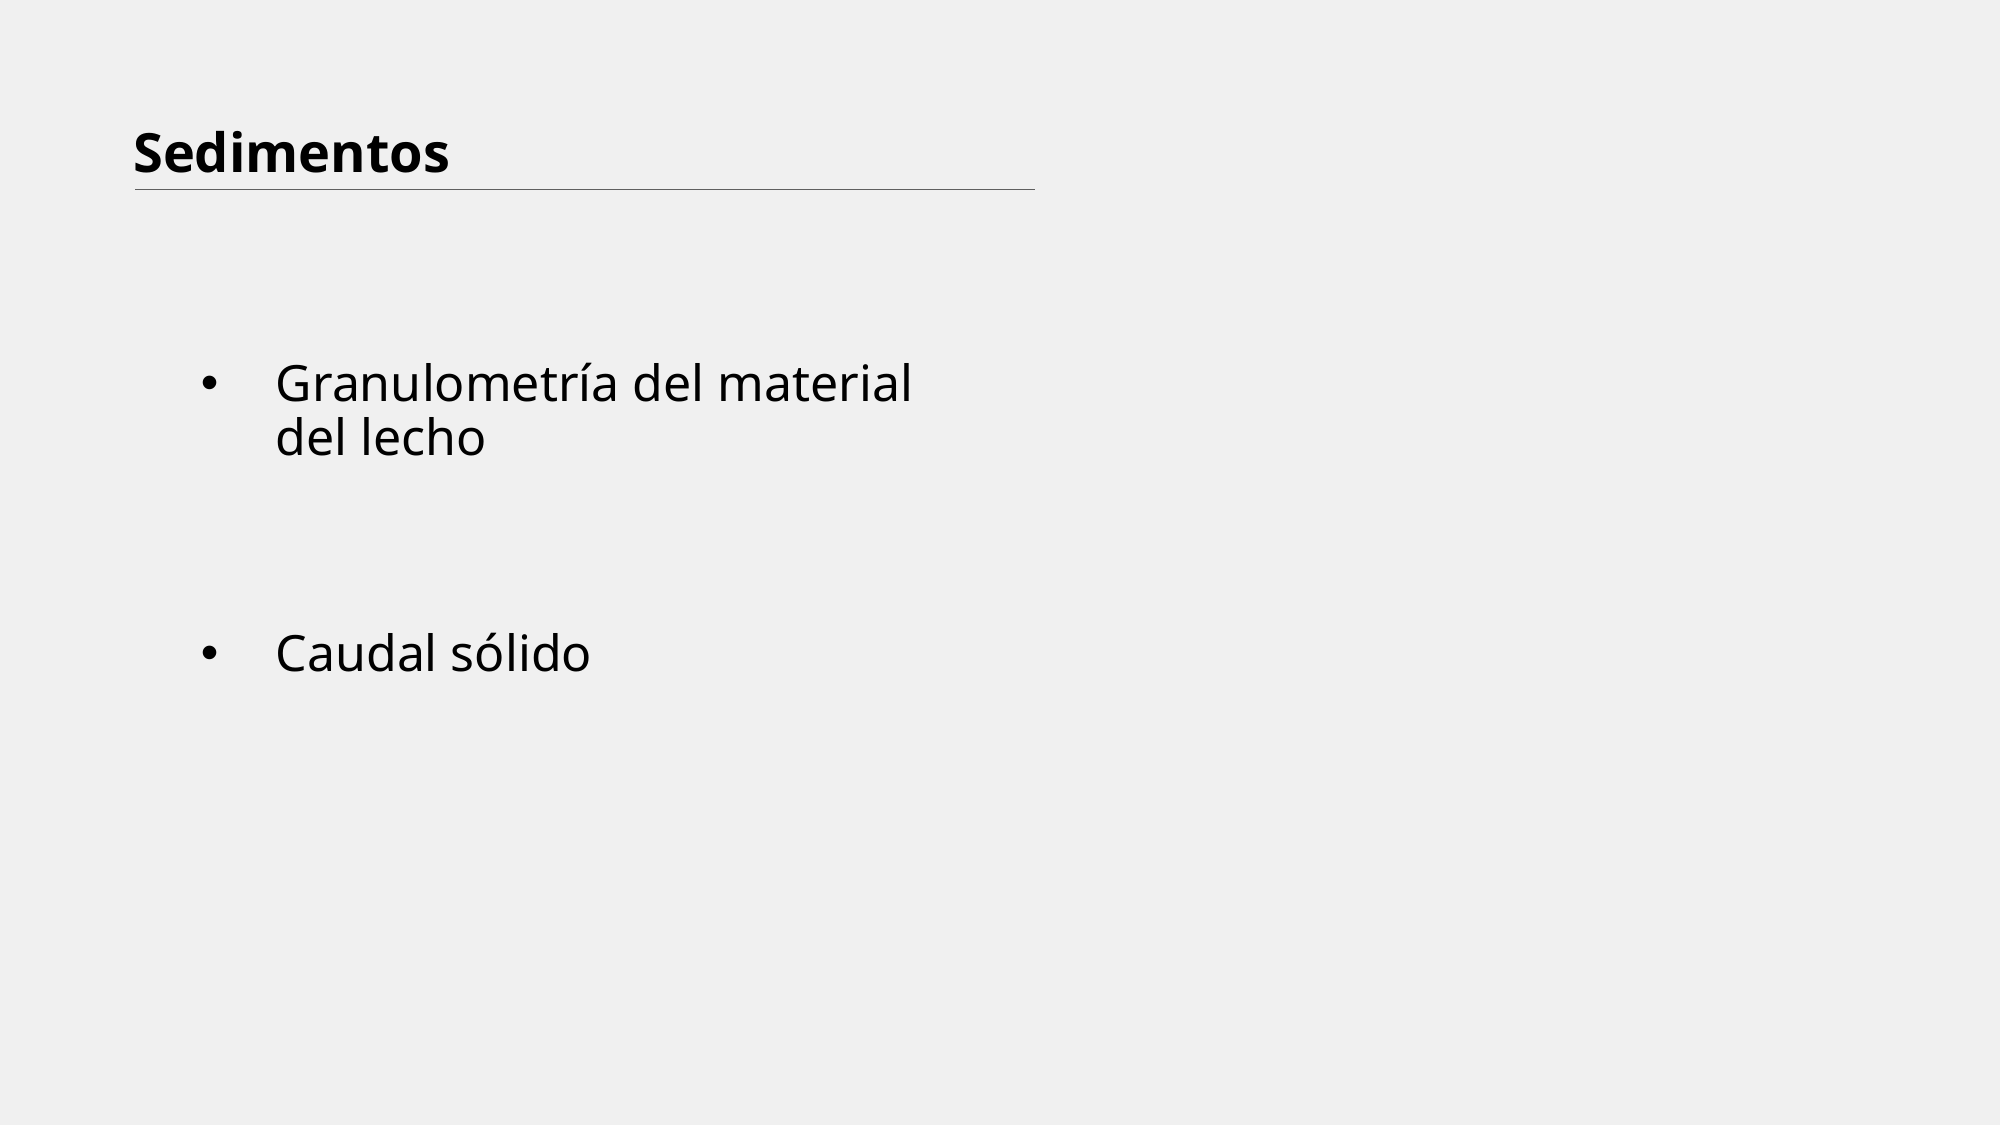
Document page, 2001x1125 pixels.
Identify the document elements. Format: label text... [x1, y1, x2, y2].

title Sedimentos [118, 118, 1156, 259]
text_box Granulometría del material del lecho Caudal sólido [185, 350, 1000, 904]
